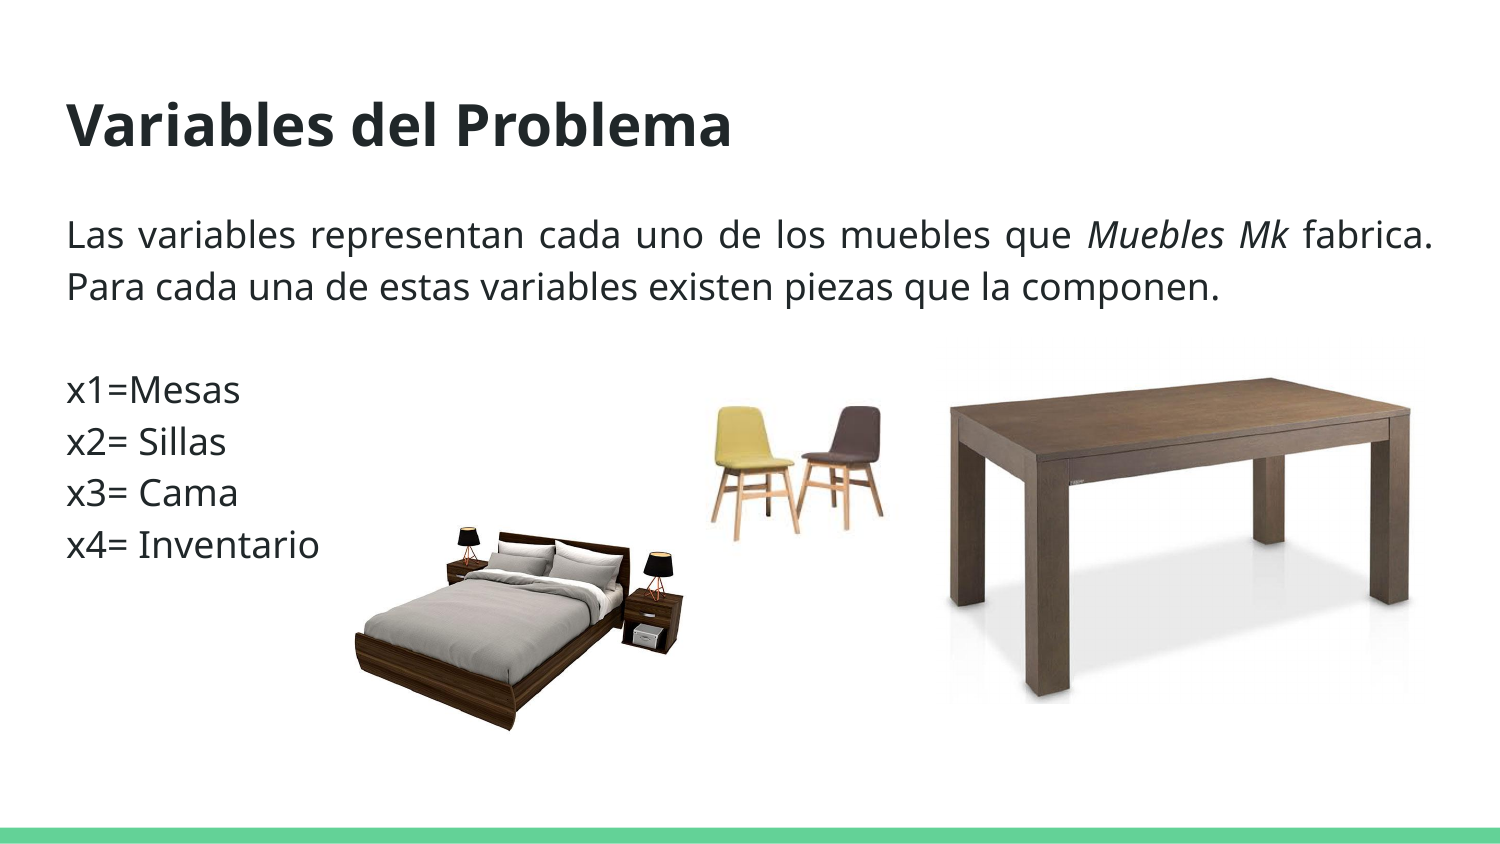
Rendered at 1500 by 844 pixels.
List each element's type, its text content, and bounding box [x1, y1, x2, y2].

title Variables del Problema [51, 72, 1449, 167]
picture [338, 346, 917, 810]
list Las variables representan cada uno de los muebles que Muebles Mk fabrica. Para cada una de estas variables existen piezas que la componen. x1=Mesas x2= Sillas x3= Cama x4= Inventario [51, 189, 1449, 750]
picture [935, 337, 1425, 704]
